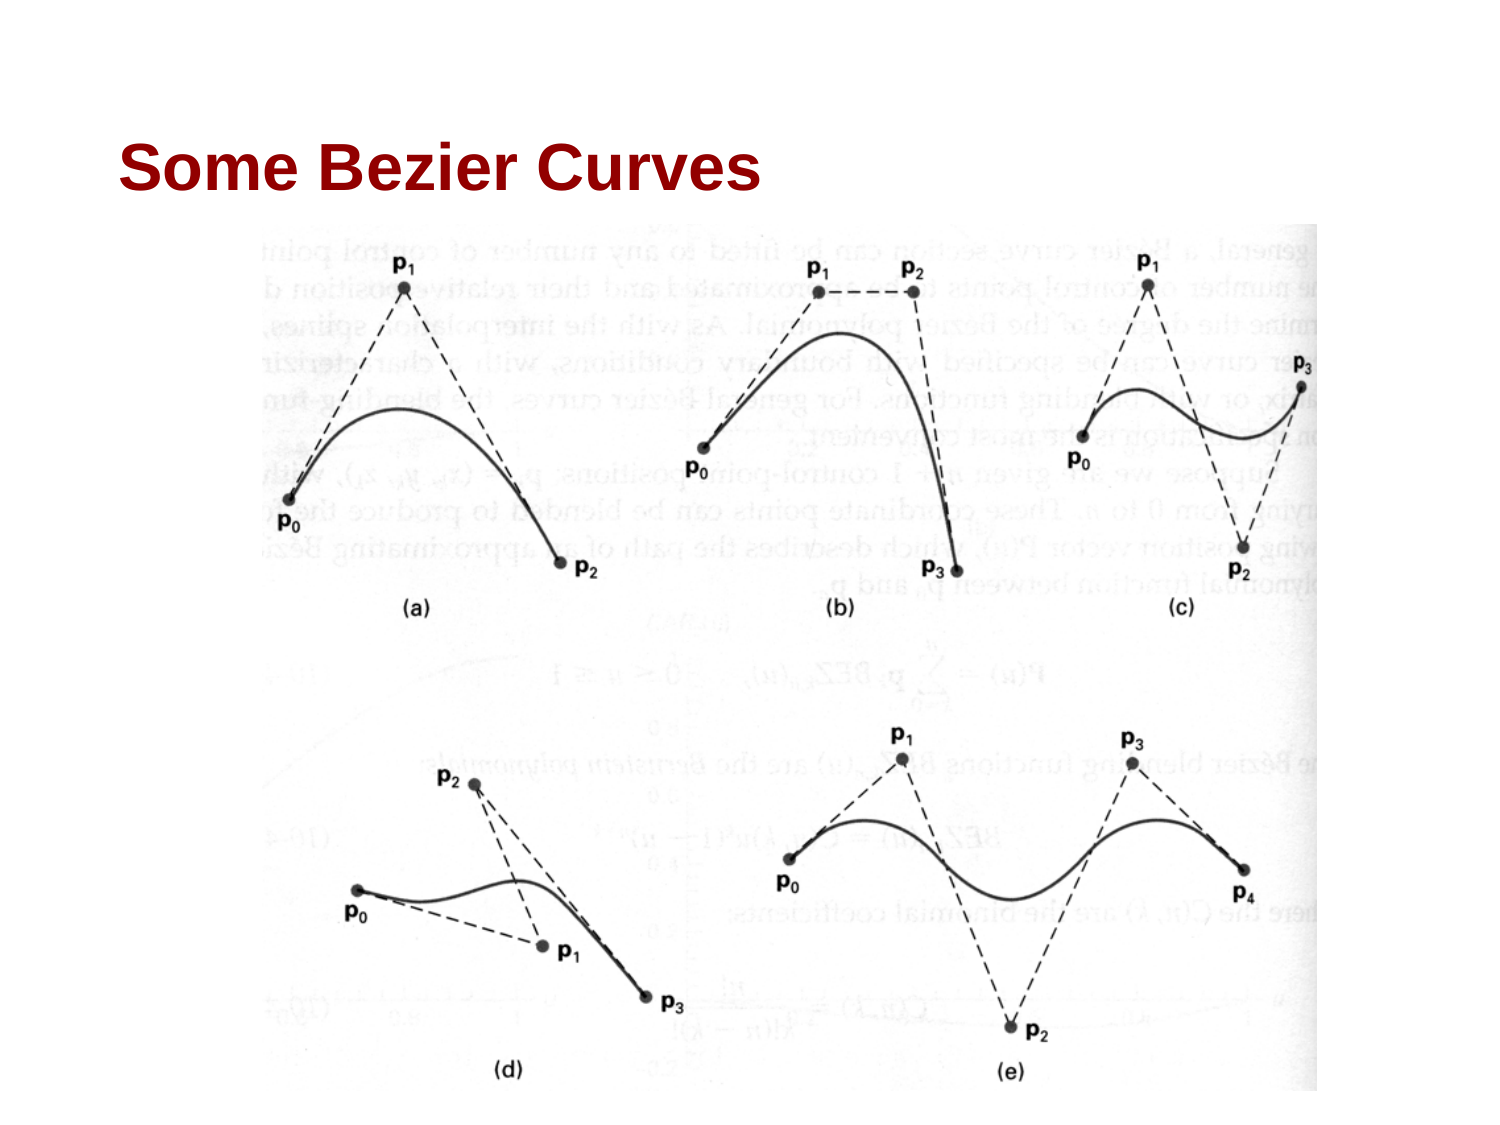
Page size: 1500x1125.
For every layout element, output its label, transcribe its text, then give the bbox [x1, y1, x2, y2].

picture [262, 224, 1317, 1091]
title Some Bezier Curves [103, 59, 1397, 278]
